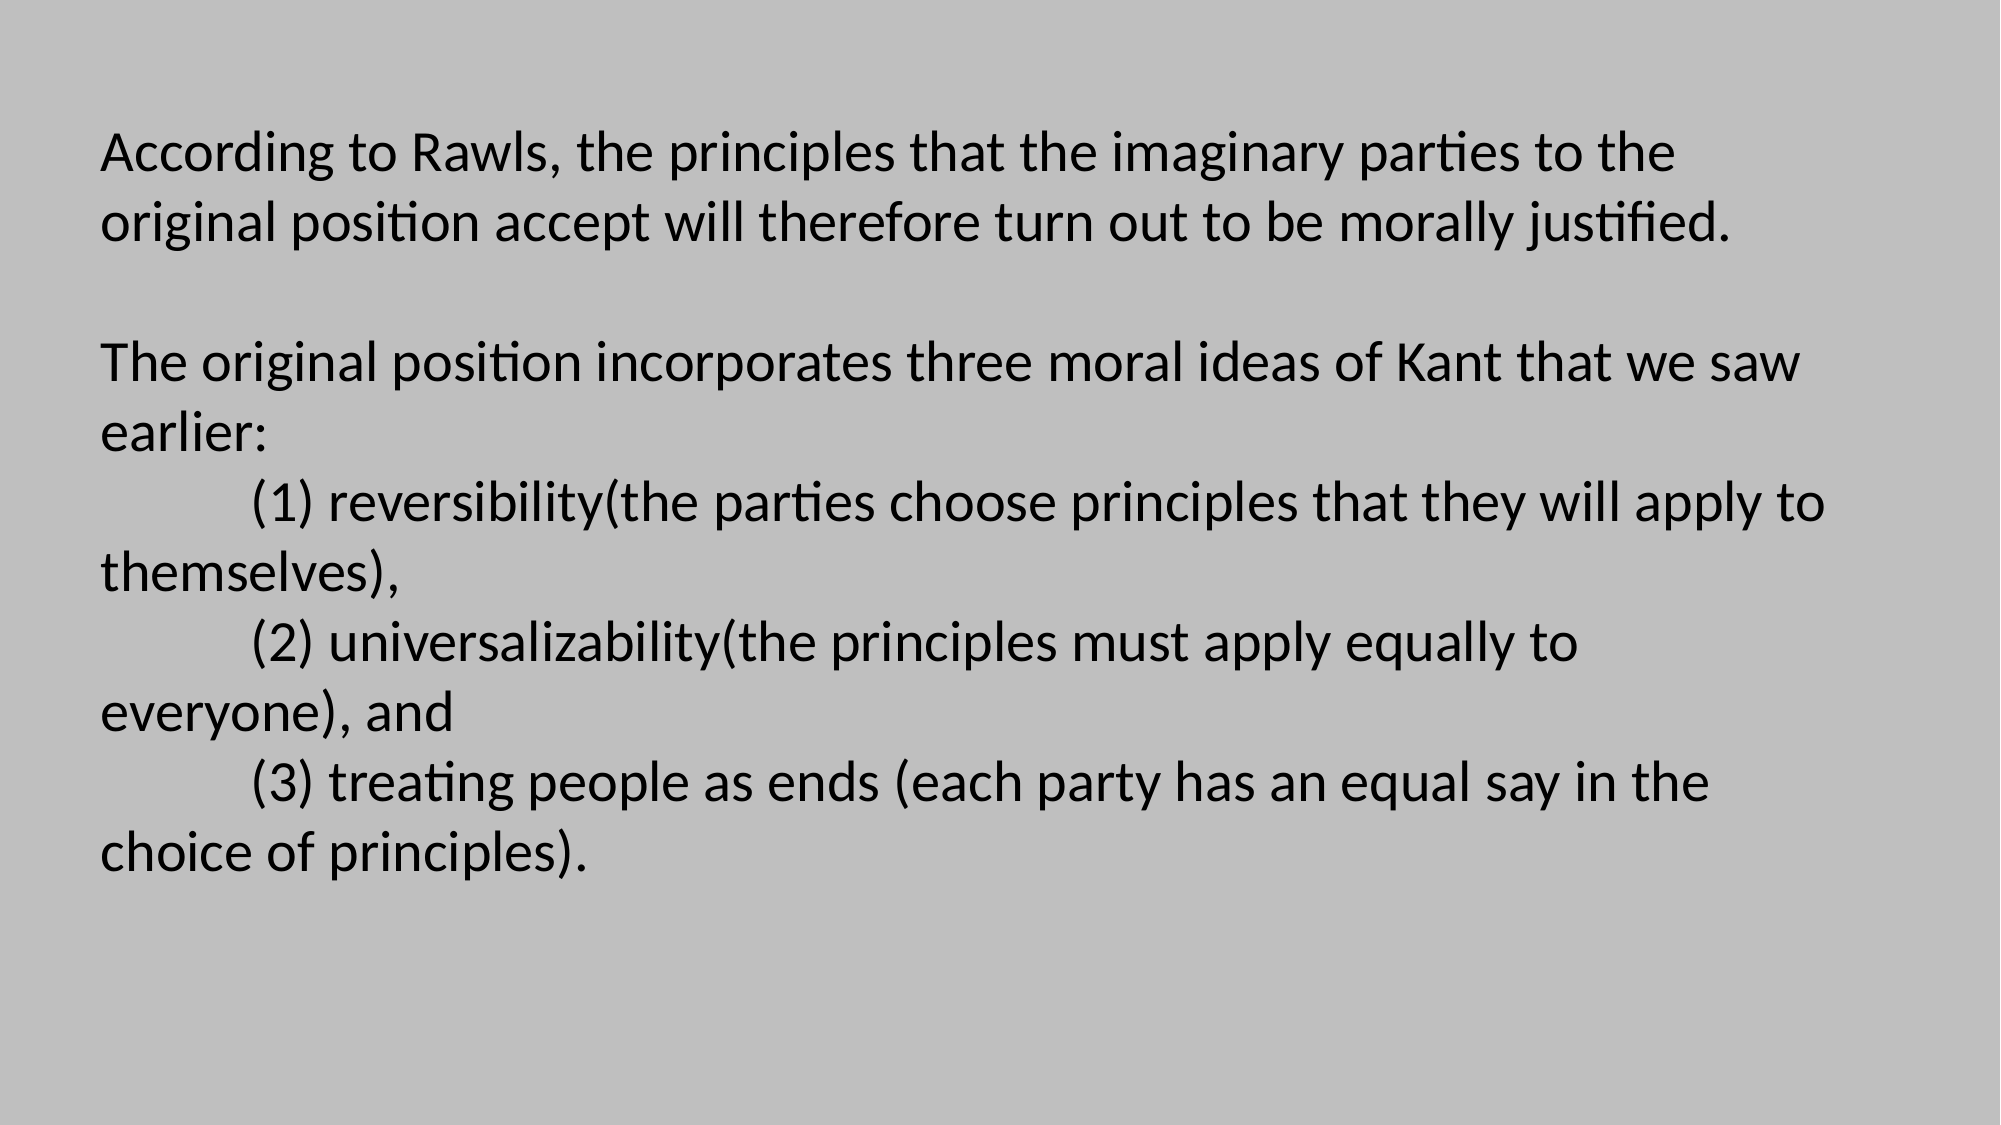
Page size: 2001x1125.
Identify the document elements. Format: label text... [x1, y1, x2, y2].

text_box According to Rawls, the principles that the imaginary parties to the original position accept will therefore turn out to be morally justified. The original position incorporates three moral ideas of Kant that we saw earlier: (1) reversibility(the parties choose principles that they will apply to themselves), (2) universalizability(the principles must apply equally to everyone), and (3) treating people as ends (each party has an equal say in the choice of principles). [86, 105, 1844, 890]
